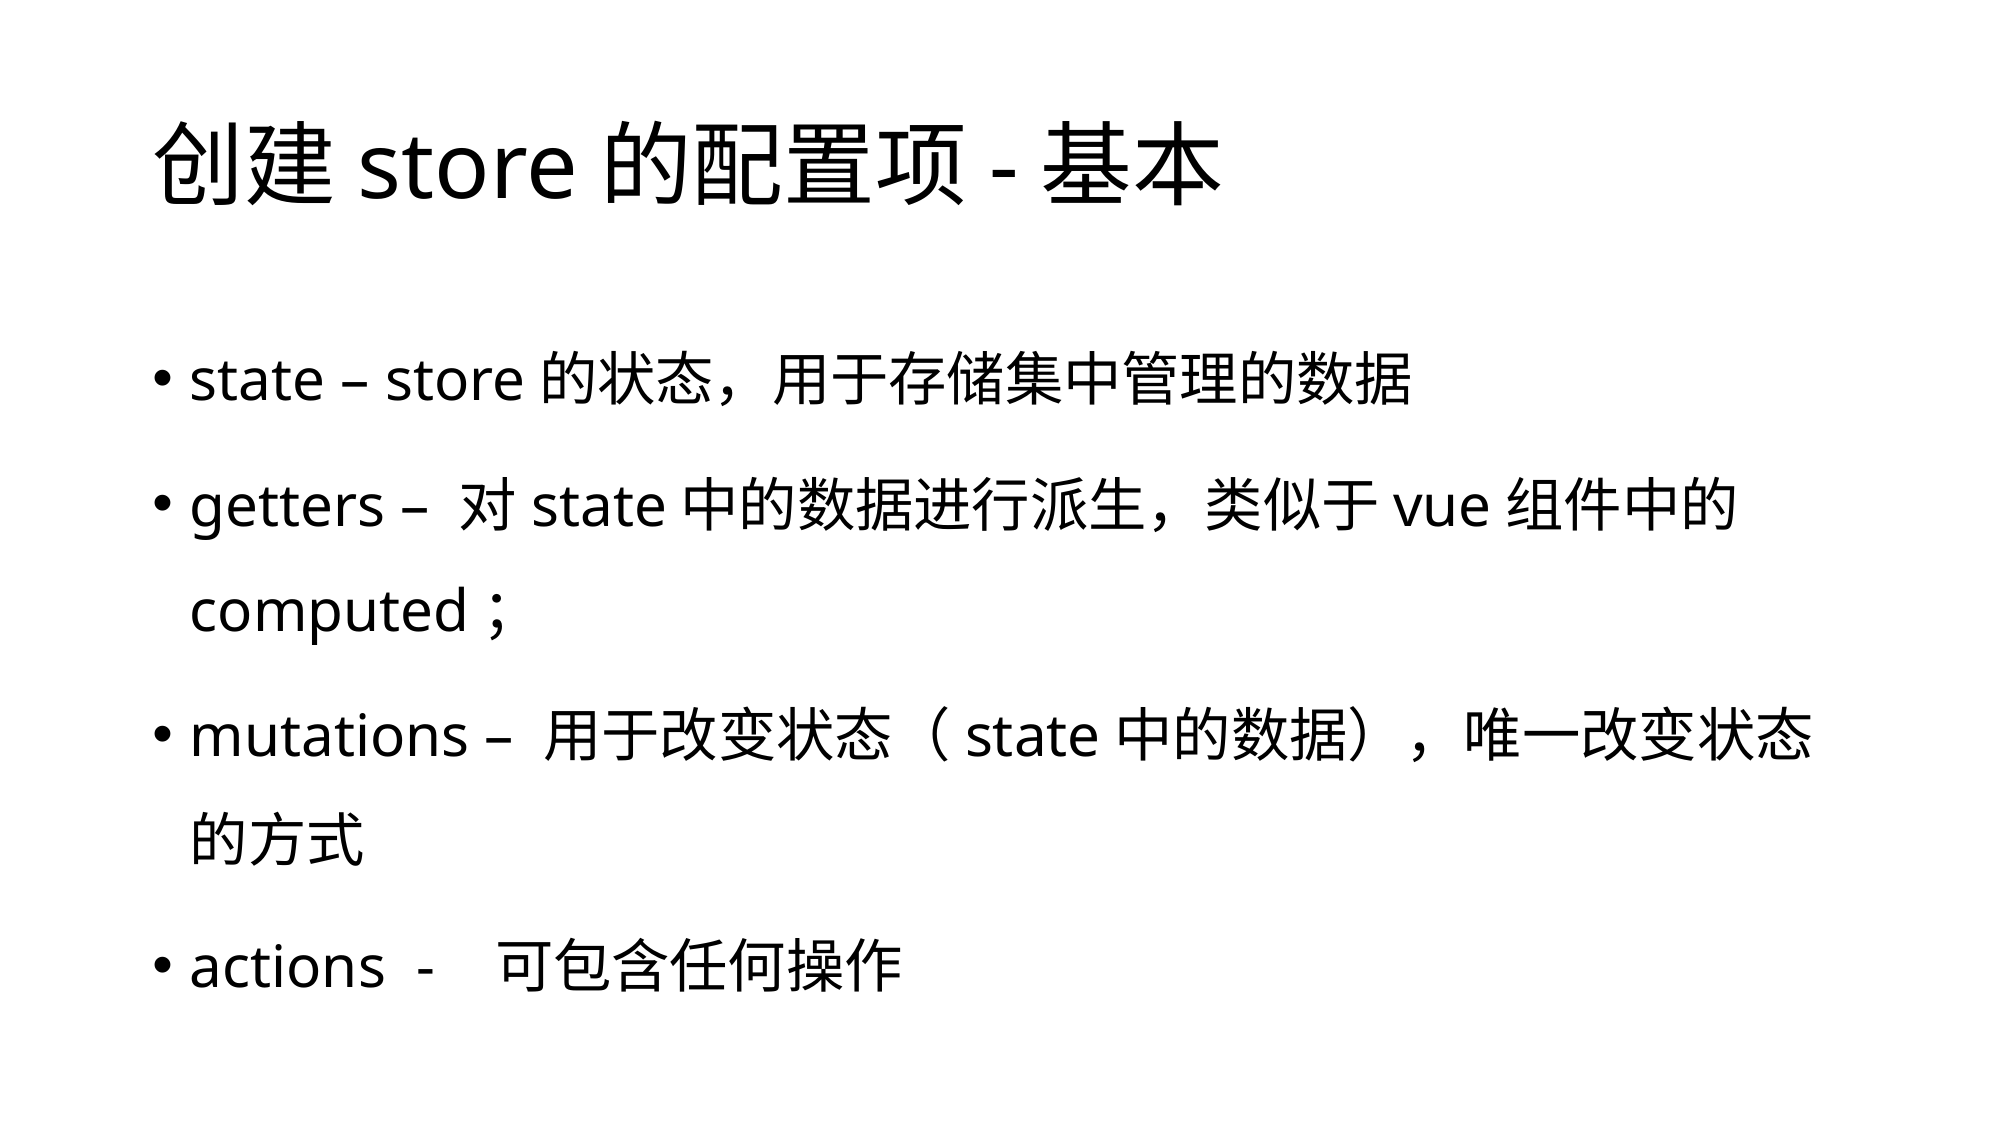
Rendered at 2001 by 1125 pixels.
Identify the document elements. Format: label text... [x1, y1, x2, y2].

list state – store的状态，用于存储集中管理的数据 getters – 对state中的数据进行派生，类似于vue组件中的computed； mutations – 用于改变状态（state中的数据），唯一改变状态的方式 actions - 可包含任何操作 [137, 299, 1863, 1014]
title 创建store的配置项-基本 [137, 59, 1863, 278]
